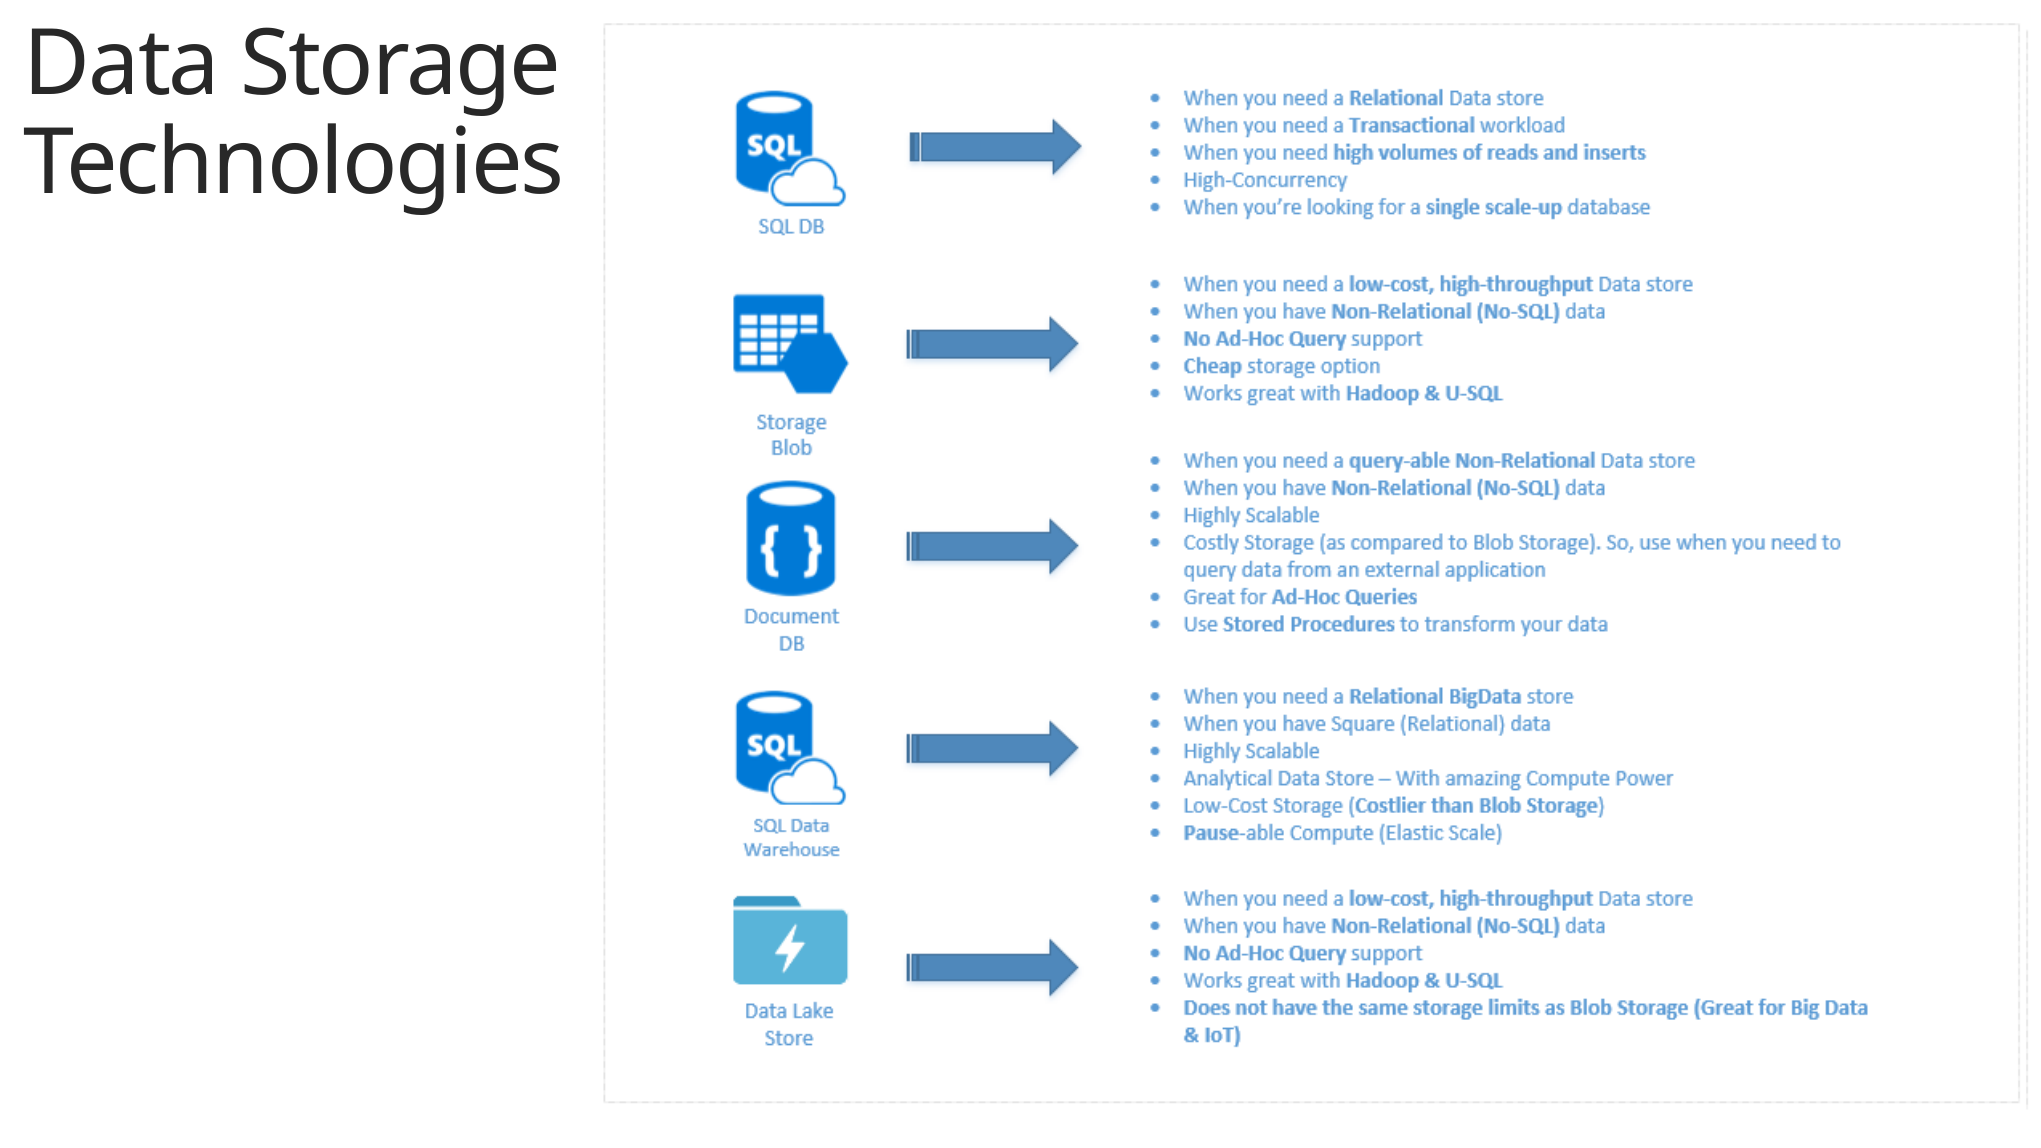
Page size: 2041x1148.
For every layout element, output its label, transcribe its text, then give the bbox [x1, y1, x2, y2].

picture [591, 14, 2041, 1121]
text_box Data Storage Technologies [0, 0, 643, 229]
